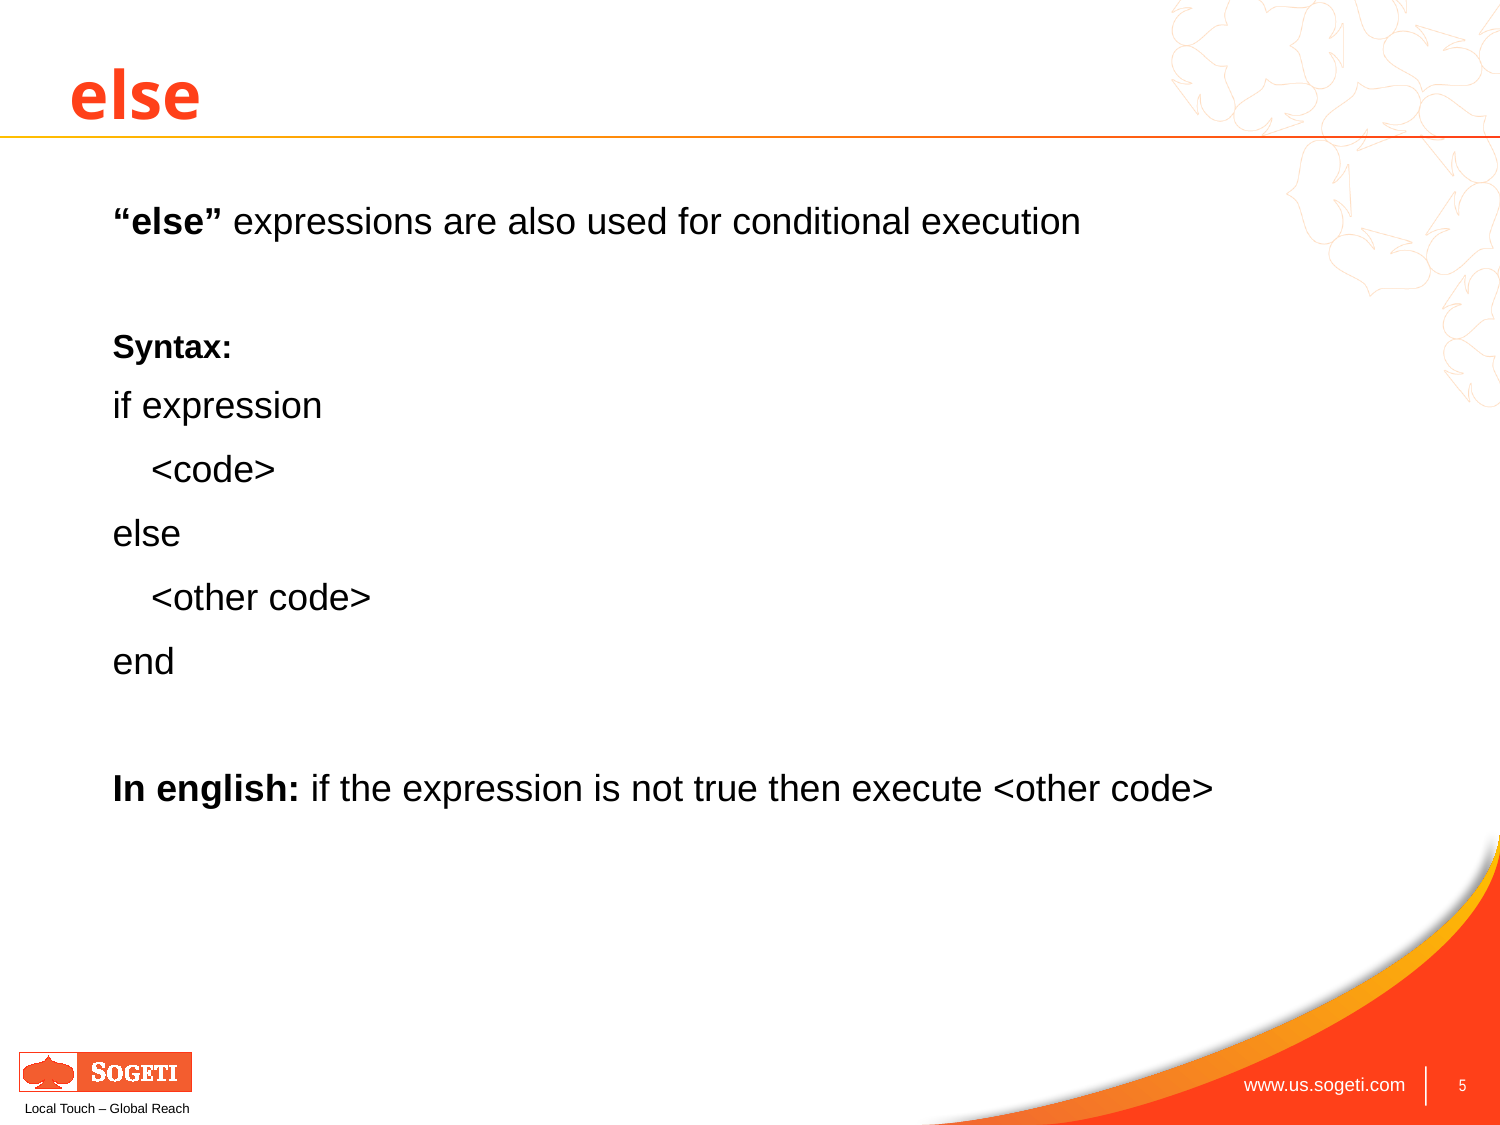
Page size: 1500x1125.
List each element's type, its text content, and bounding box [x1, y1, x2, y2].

title else [69, 57, 1428, 134]
list “else” expressions are also used for conditional execution Syntax: if expression <code> else <other code> end In english: if the expression is not true then execute <other code> [112, 197, 1446, 986]
